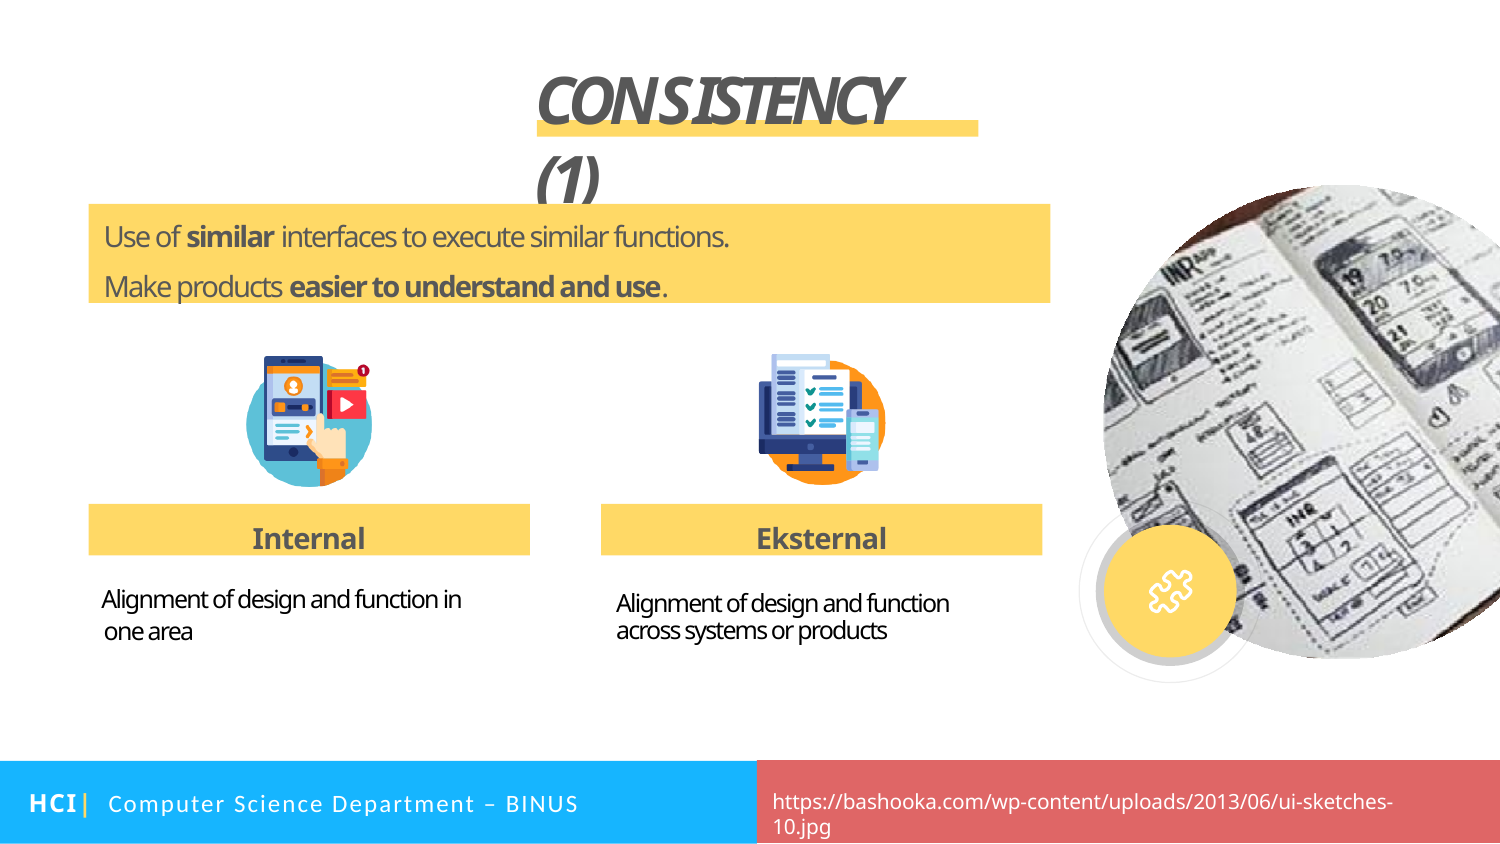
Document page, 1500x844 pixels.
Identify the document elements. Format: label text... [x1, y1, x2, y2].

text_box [0, 760, 1500, 844]
text_box Alignment of design and function across systems or products [614, 585, 994, 645]
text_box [1078, 185, 1500, 684]
text_box Use of similar interfaces to execute similar functions. Make products easier to understand and use. [88, 203, 1051, 303]
text_box Internal [88, 503, 530, 556]
text_box Alignment of design and function in one area [101, 581, 494, 646]
picture [758, 354, 886, 486]
text_box [967, 120, 979, 137]
picture [246, 356, 373, 488]
title CONSISTENCY (1) [533, 56, 967, 203]
text_box Eksternal [601, 503, 1043, 556]
